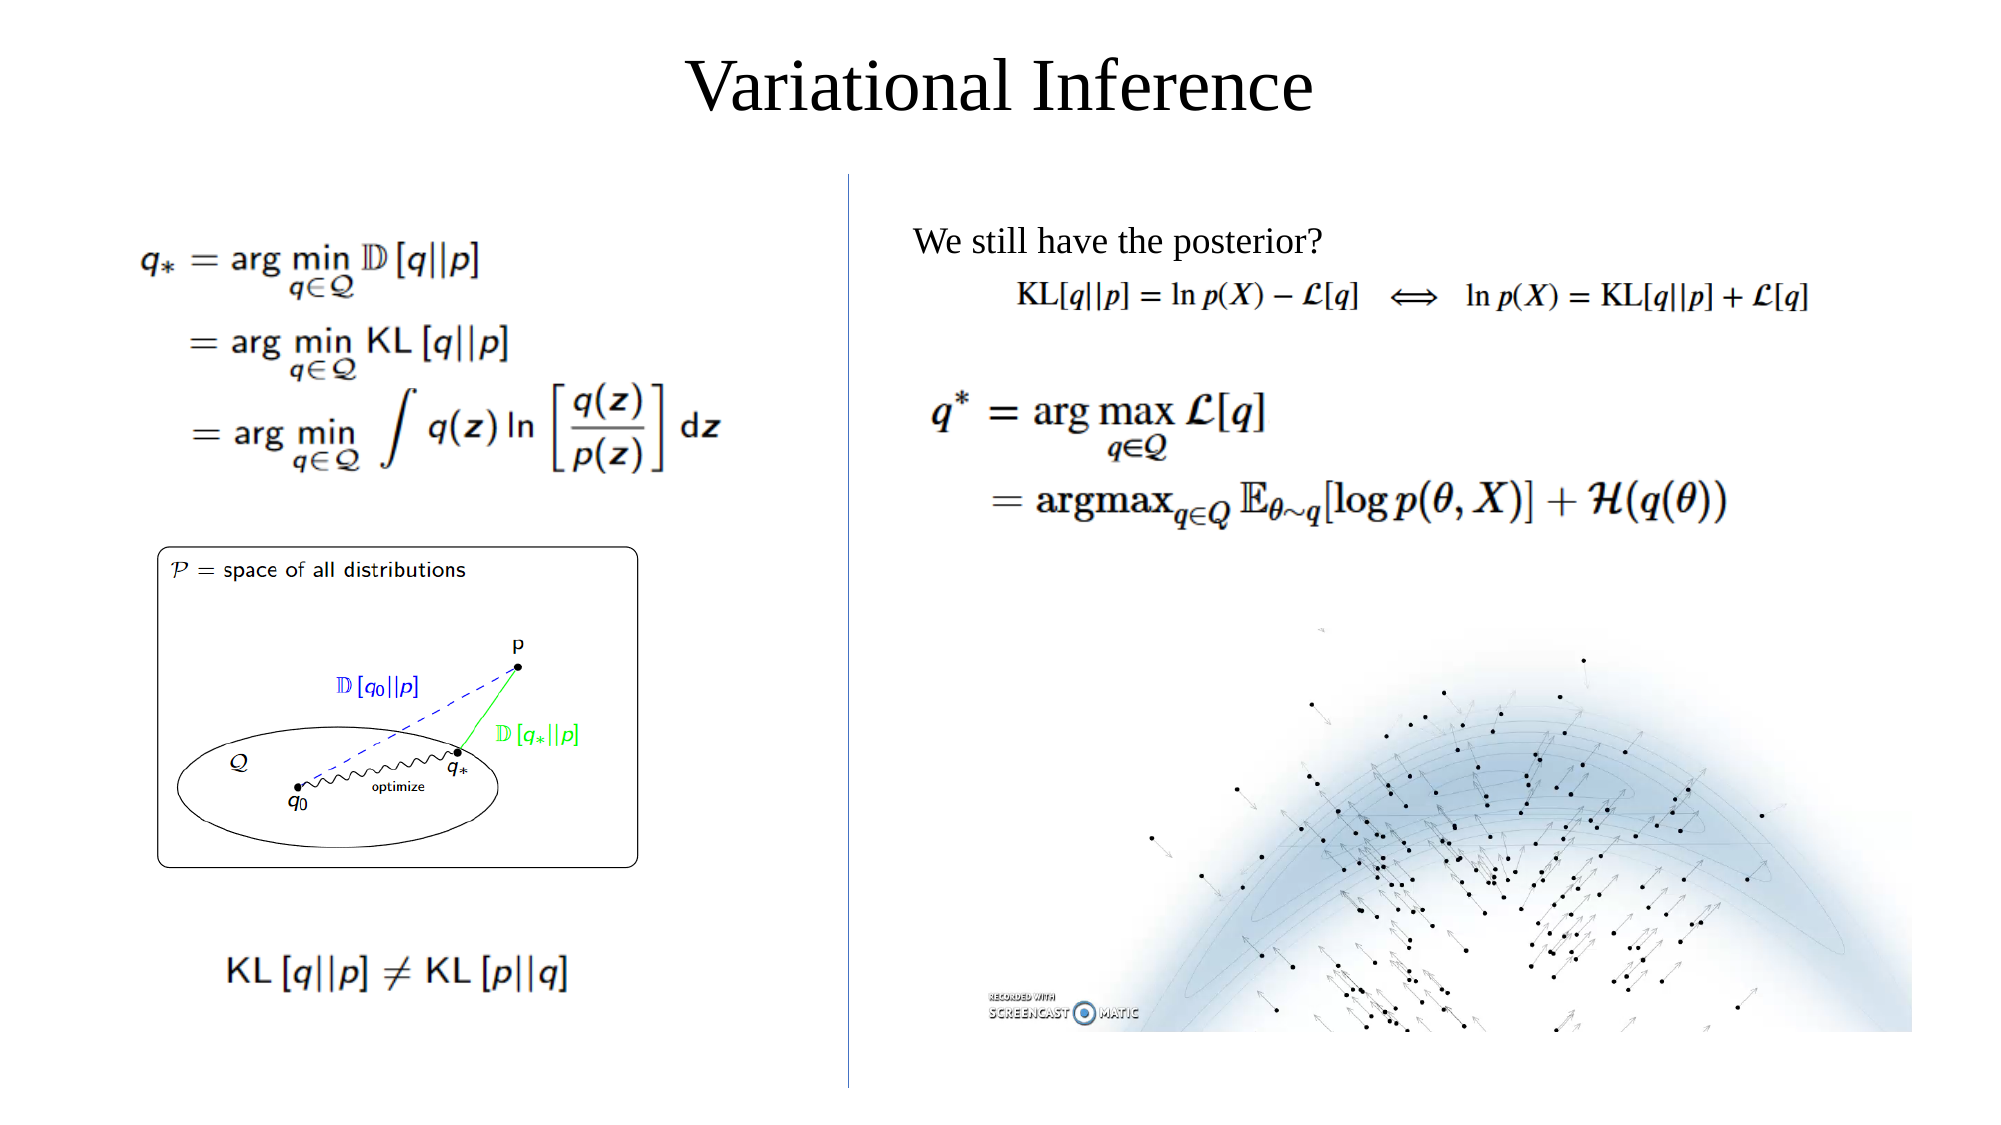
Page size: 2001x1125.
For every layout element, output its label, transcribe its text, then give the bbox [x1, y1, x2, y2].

picture [215, 937, 584, 1010]
picture [921, 377, 1738, 538]
picture [151, 537, 648, 873]
picture [187, 408, 365, 479]
text_box Variational Inference [249, 37, 1750, 136]
picture [1012, 272, 1810, 321]
picture [124, 223, 748, 499]
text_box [976, 627, 1913, 1033]
text_box We still have the posterior? [898, 208, 1363, 269]
